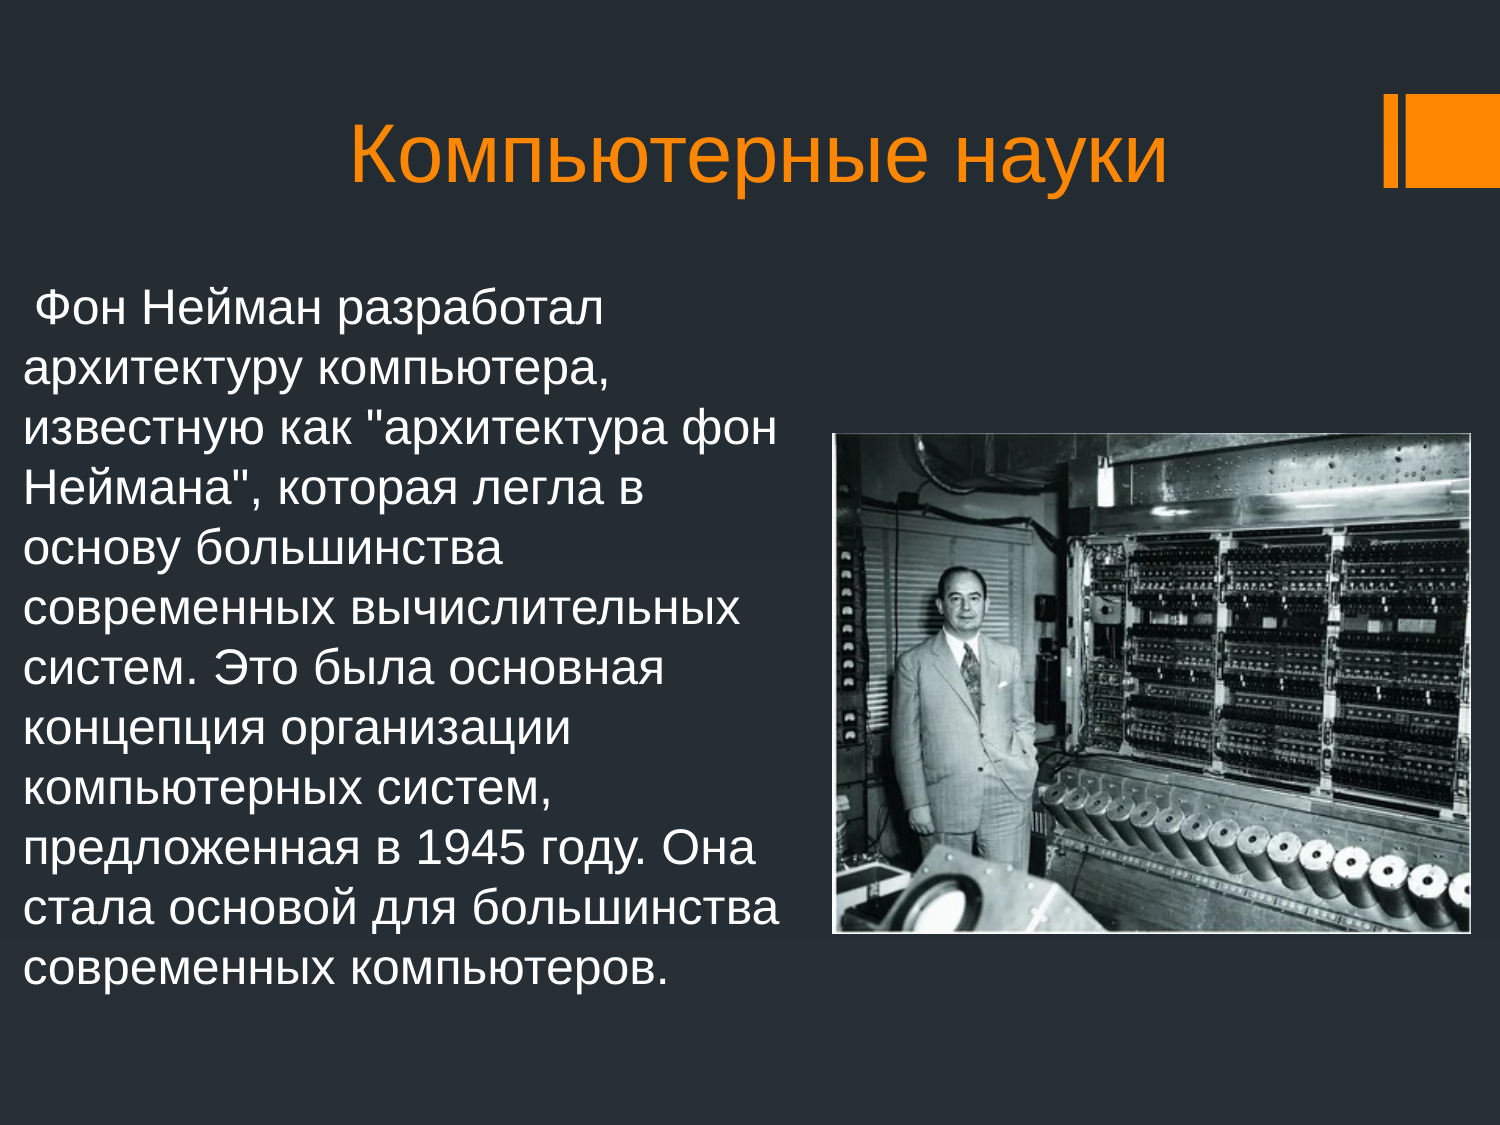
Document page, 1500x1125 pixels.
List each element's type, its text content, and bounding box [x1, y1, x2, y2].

title Компьютерные науки [159, 78, 1360, 207]
picture [832, 432, 1471, 934]
list Фон Нейман разработал архитектуру компьютера, известную как "архитектура фон Неймана", которая легла в основу большинства современных вычислительных систем. Это была основная концепция организации компьютерных систем, предложенная в 1945 году. Она стала основой для большинства современных компьютеров. [0, 267, 809, 1106]
